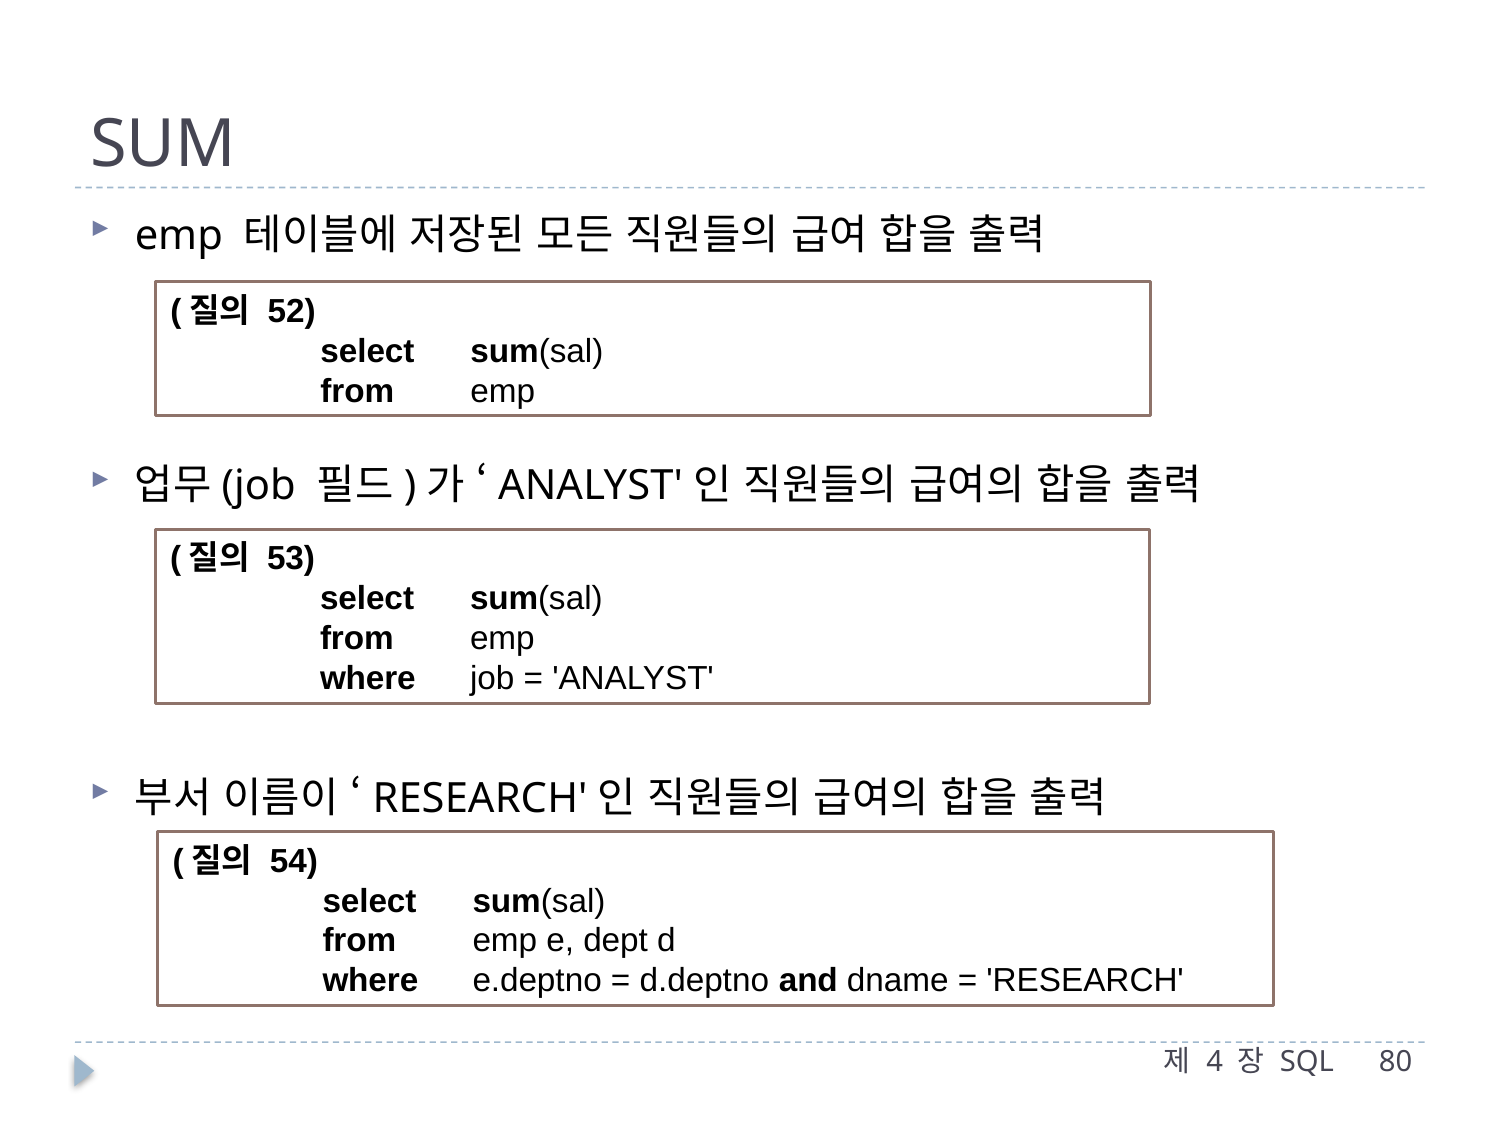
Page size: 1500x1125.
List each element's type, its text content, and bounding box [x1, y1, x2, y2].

slide_number 80 [1364, 1035, 1471, 1096]
title SUM [75, 24, 1425, 188]
text_box (질의 54) select sum(sal) from emp e, dept d where e.deptno = d.deptno and dname = 'RESEARCH' [156, 830, 1275, 1007]
text_box (질의 52) select sum(sal) from emp [154, 280, 1152, 417]
footer 제 4 장 SQL [778, 1035, 1349, 1096]
text_box (질의 53) select sum(sal) from emp where job = 'ANALYST' [154, 528, 1151, 705]
list emp 테이블에 저장된 모든 직원들의 급여 합을 출력 업무(job 필드)가 ‘ANALYST'인 직원들의 급여의 합을 출력 부서 이름이 ‘RESEARCH'인 직원들의 급여의 합을 출력 [75, 200, 1425, 1010]
